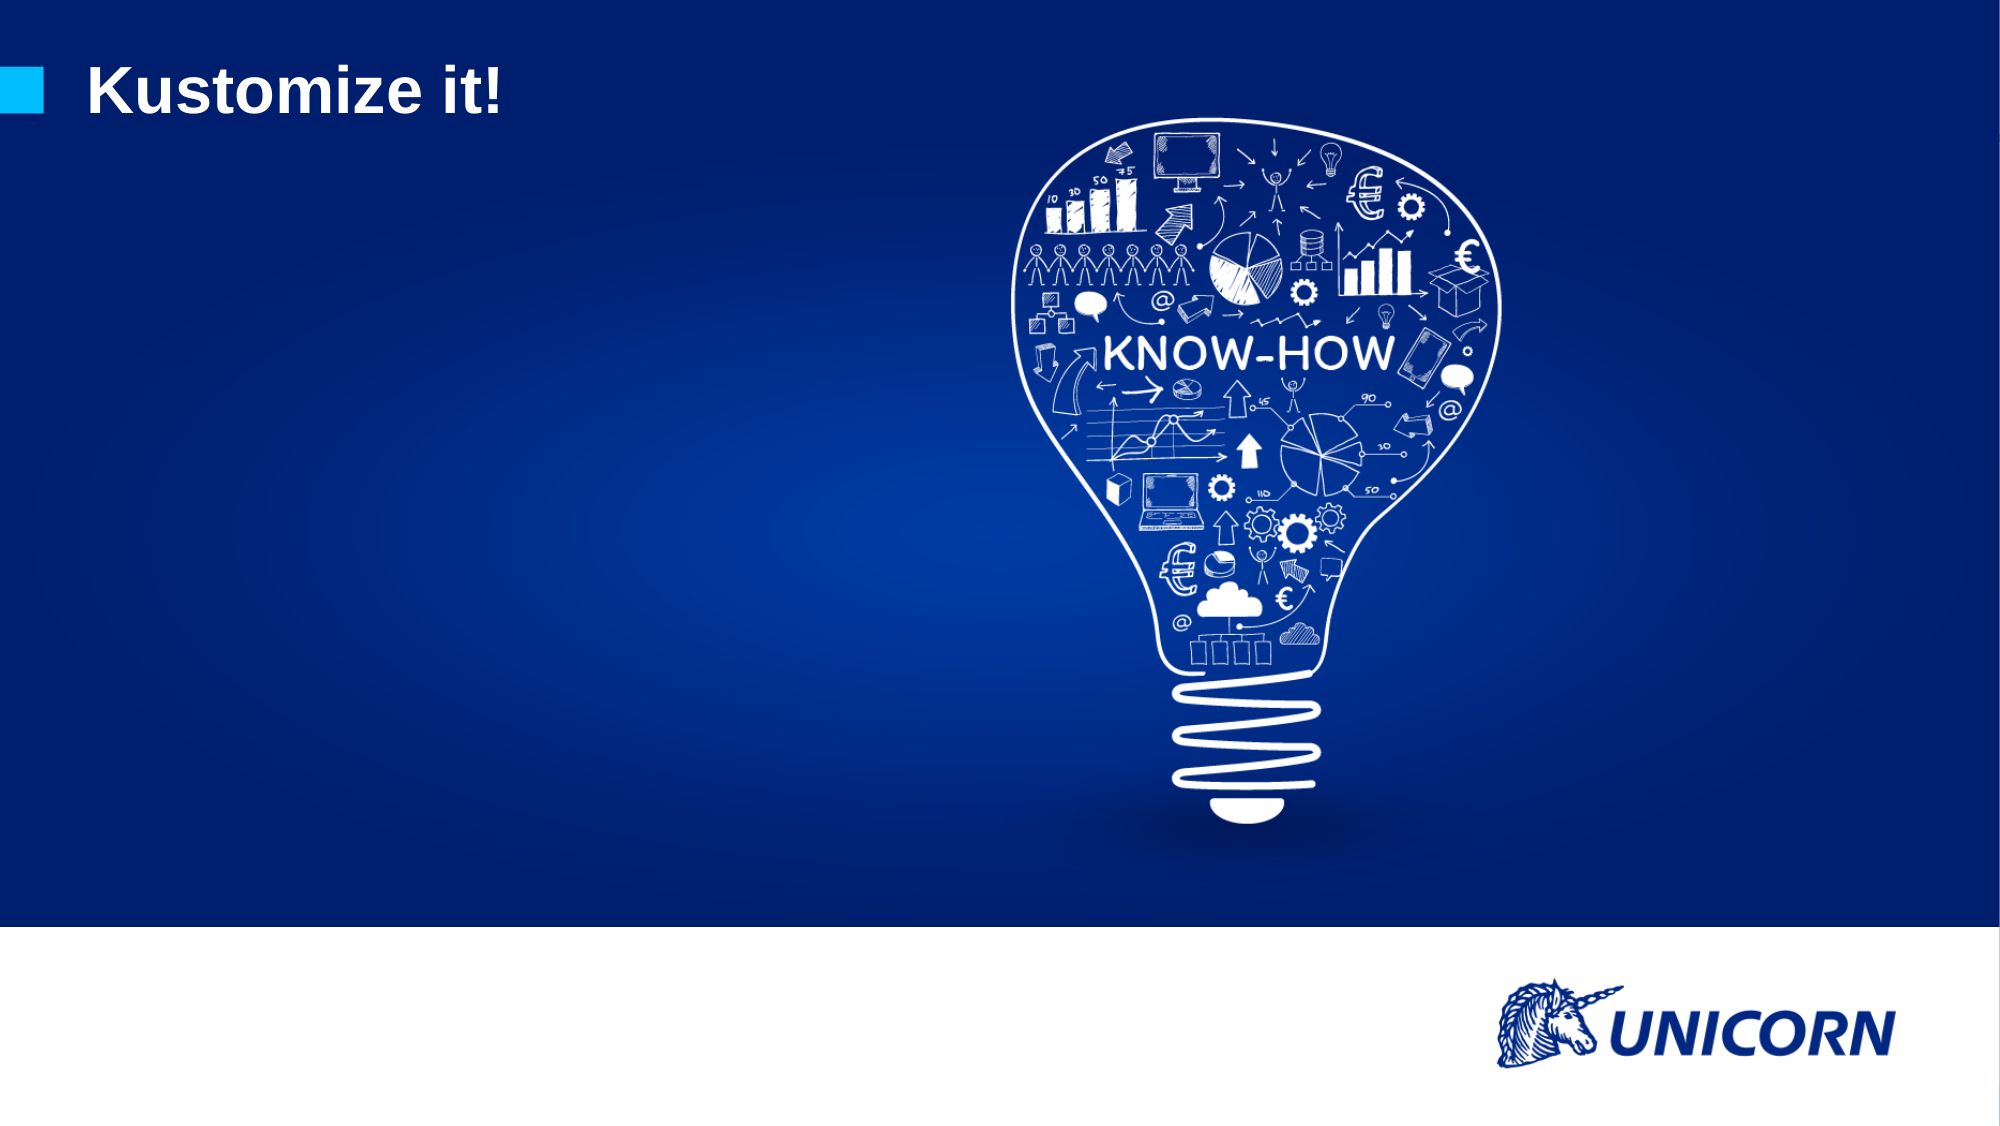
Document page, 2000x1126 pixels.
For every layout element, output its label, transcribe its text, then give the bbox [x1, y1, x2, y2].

title Kustomize it! [0, 37, 1882, 132]
picture [0, 0, 2000, 1126]
